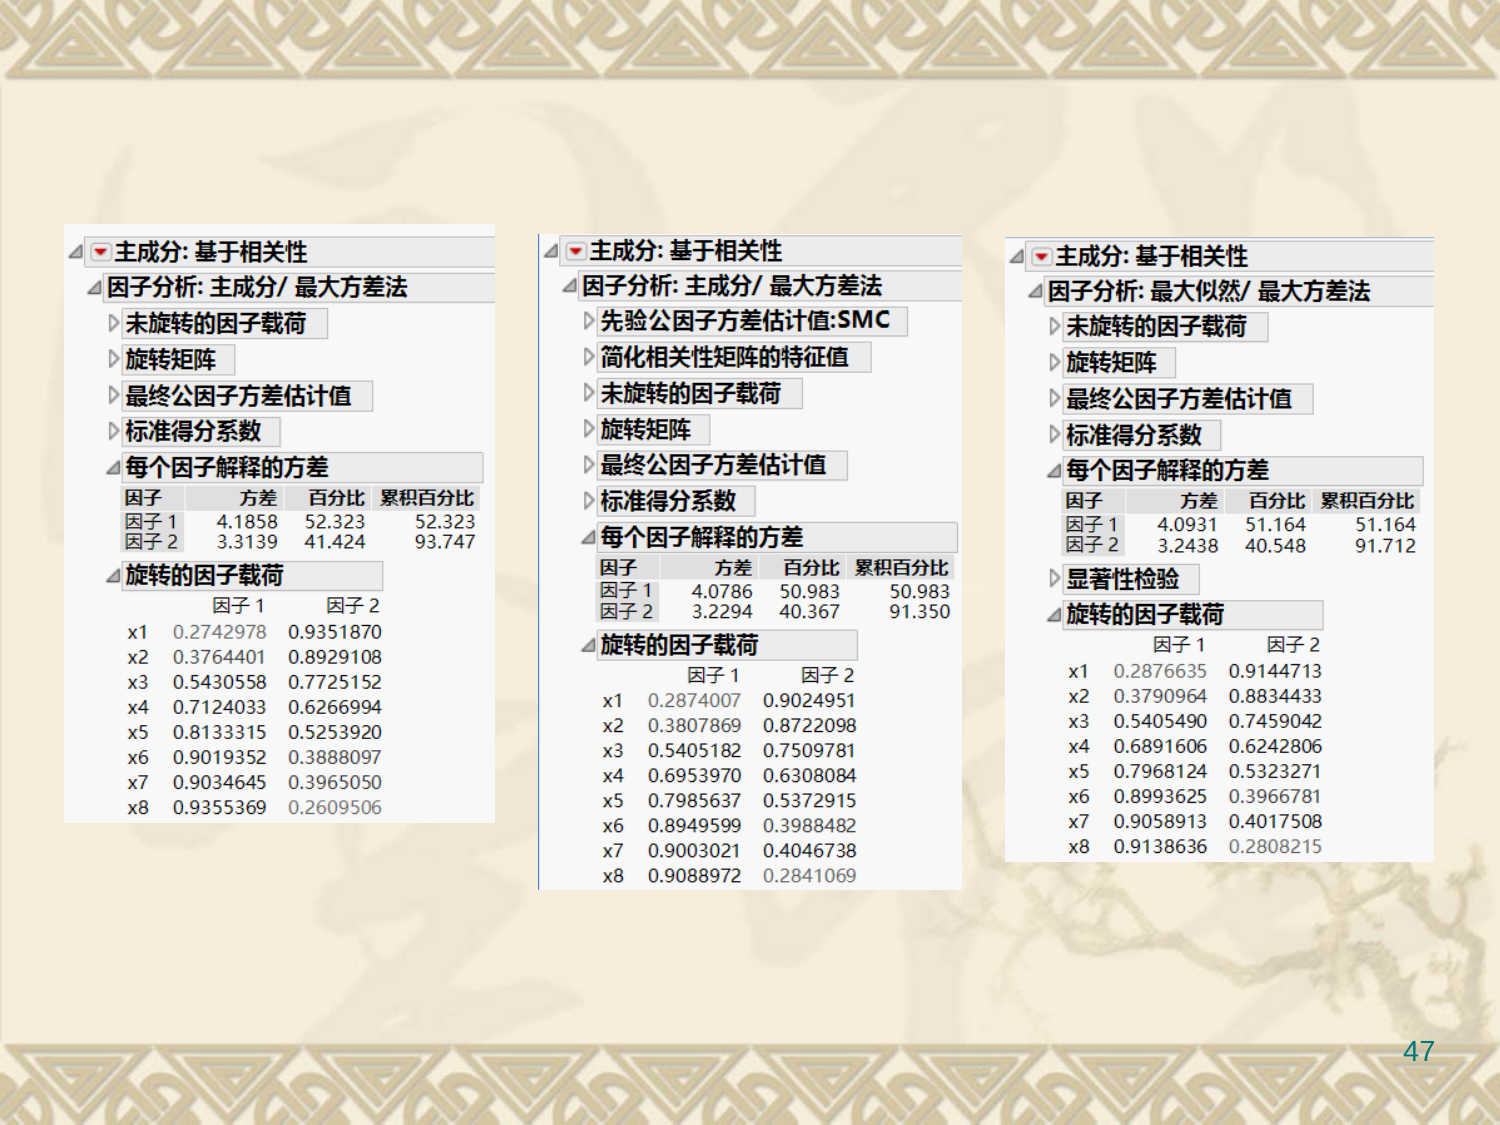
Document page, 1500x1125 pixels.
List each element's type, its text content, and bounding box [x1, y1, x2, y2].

picture [0, 0, 1500, 1125]
slide_number 47 [1074, 1024, 1451, 1103]
